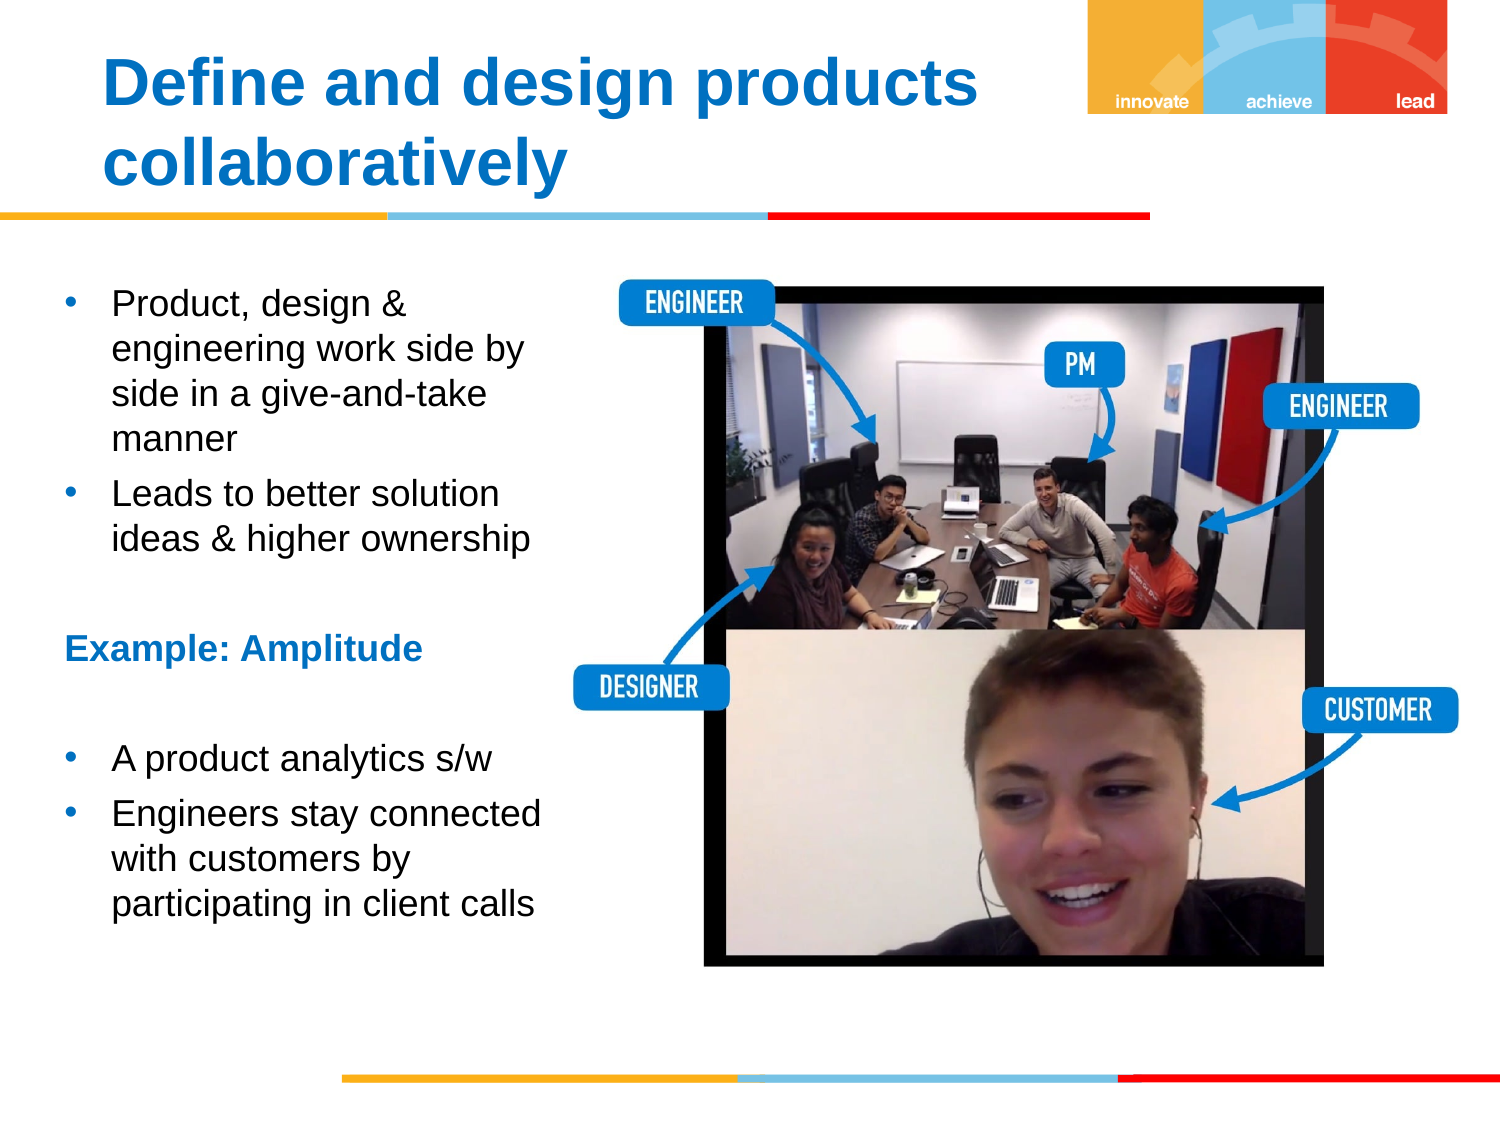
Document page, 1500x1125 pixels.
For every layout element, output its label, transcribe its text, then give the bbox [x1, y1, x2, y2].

list Product, design & engineering work side by side in a give-and-take manner Leads to better solution ideas & higher ownership Example: Amplitude A product analytics s/w Engineers stay connected with customers by participating in client calls [11, 271, 547, 1015]
list Define and design products collaboratively [50, 24, 1088, 213]
picture [1087, 0, 1448, 114]
picture [552, 255, 1494, 1027]
